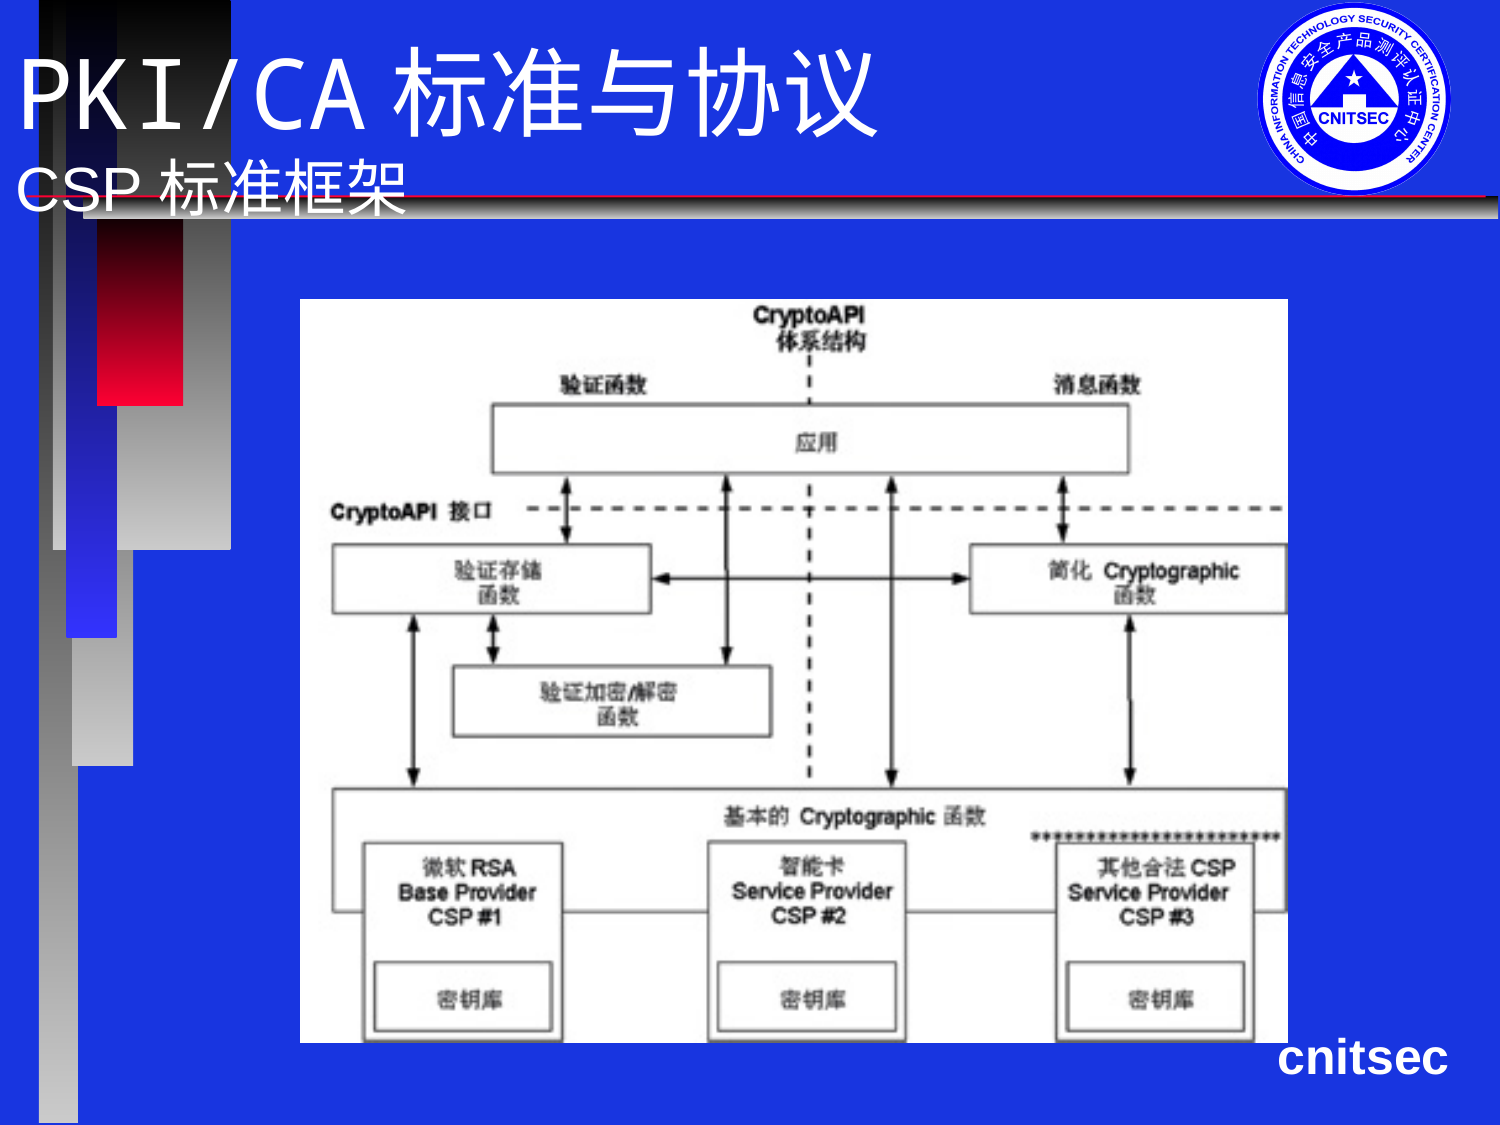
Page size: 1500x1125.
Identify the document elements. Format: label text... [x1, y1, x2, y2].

title PKI/CA标准与协议 CSP标准框架 [0, 0, 1500, 232]
picture [299, 299, 1288, 1043]
